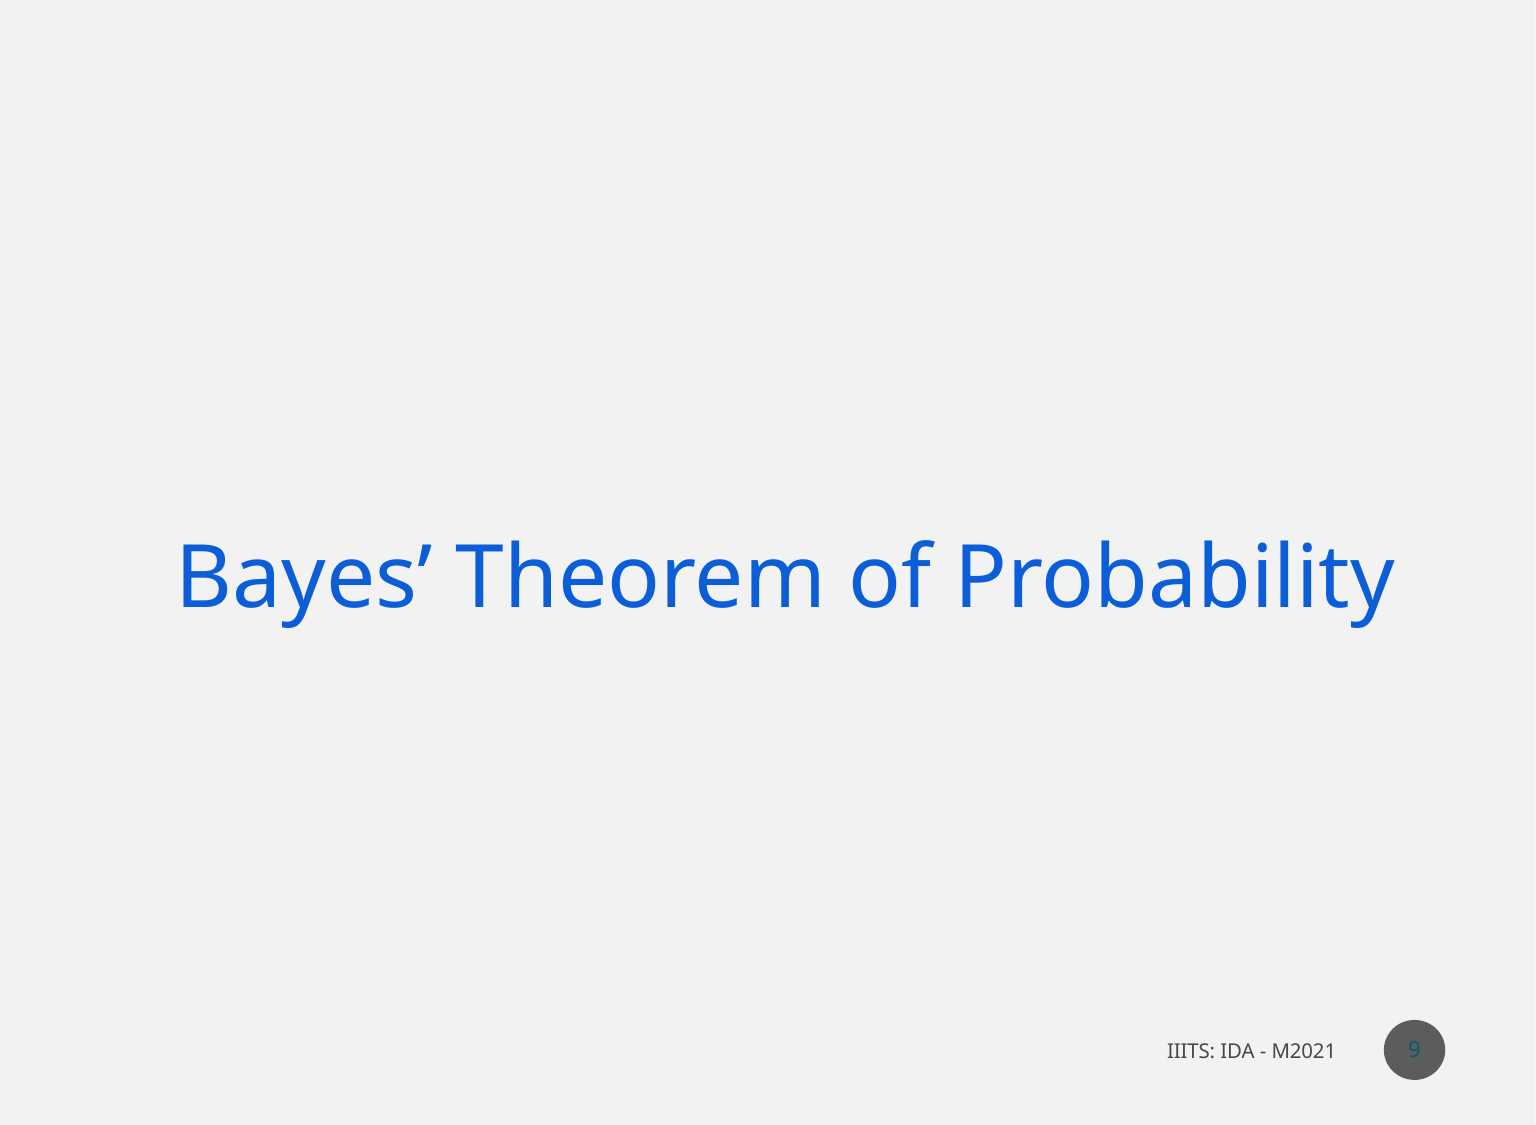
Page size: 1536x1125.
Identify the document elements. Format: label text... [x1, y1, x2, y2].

slide_number 9 [1383, 1019, 1446, 1080]
list Bayes’ Theorem of Probability [73, 512, 1498, 661]
slide_number IIITS: IDA - M2021 [1004, 1023, 1351, 1077]
